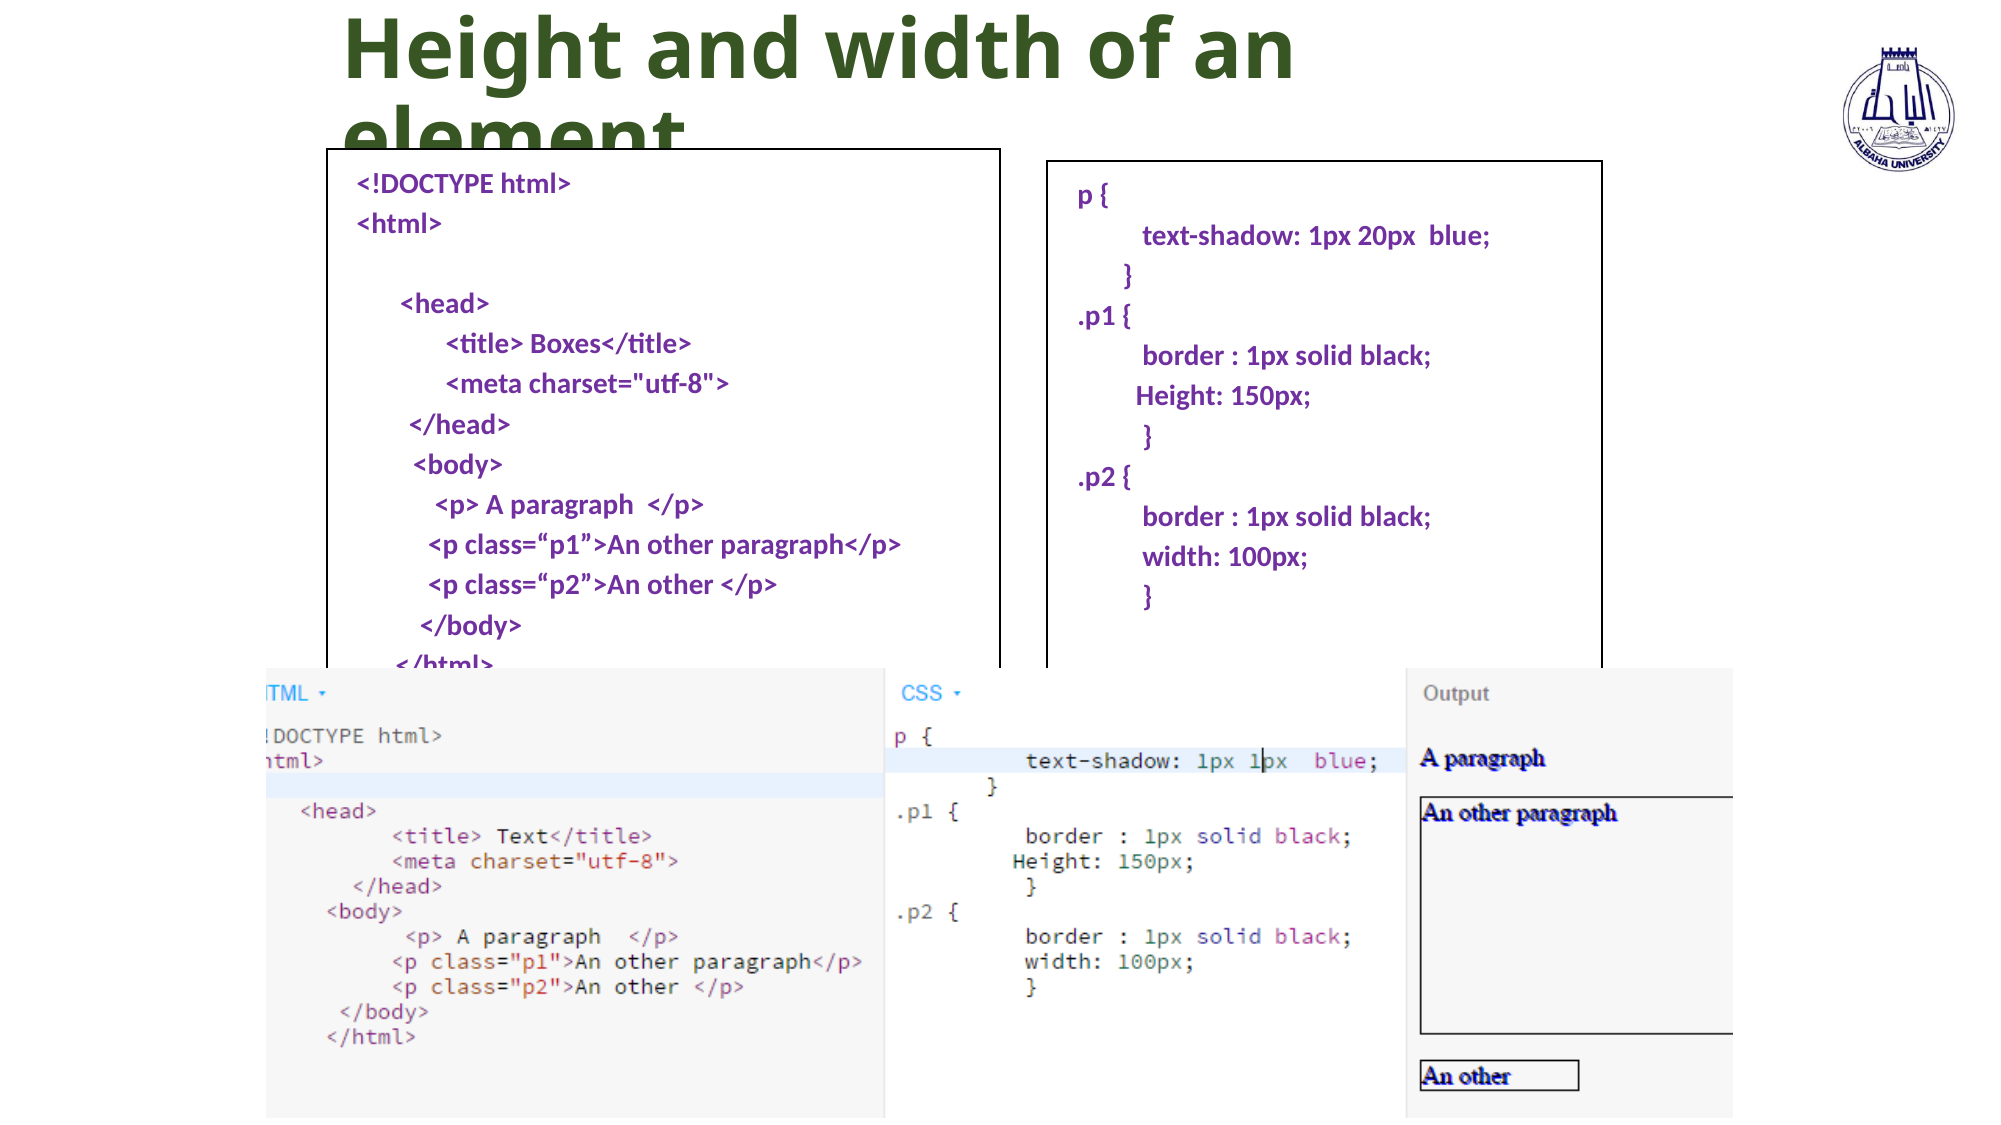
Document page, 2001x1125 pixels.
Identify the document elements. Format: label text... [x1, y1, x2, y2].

title Height and width of an element [326, 45, 1675, 149]
text_box <!DOCTYPE html> <html> <head> <title> Boxes</title> <meta charset="utf-8"> </head> <body> <p> A paragraph </p> <p class=“p1”>An other paragraph</p> <p class=“p2”>An other </p> </body> </html> [326, 148, 1001, 668]
picture [266, 668, 1733, 1118]
picture [1837, 45, 1960, 173]
text_box p { text-shadow: 1px 20px blue; } .p1 { border : 1px solid black; Height: 150px; } .p2 { border : 1px solid black; width: 100px; } [1046, 160, 1603, 668]
